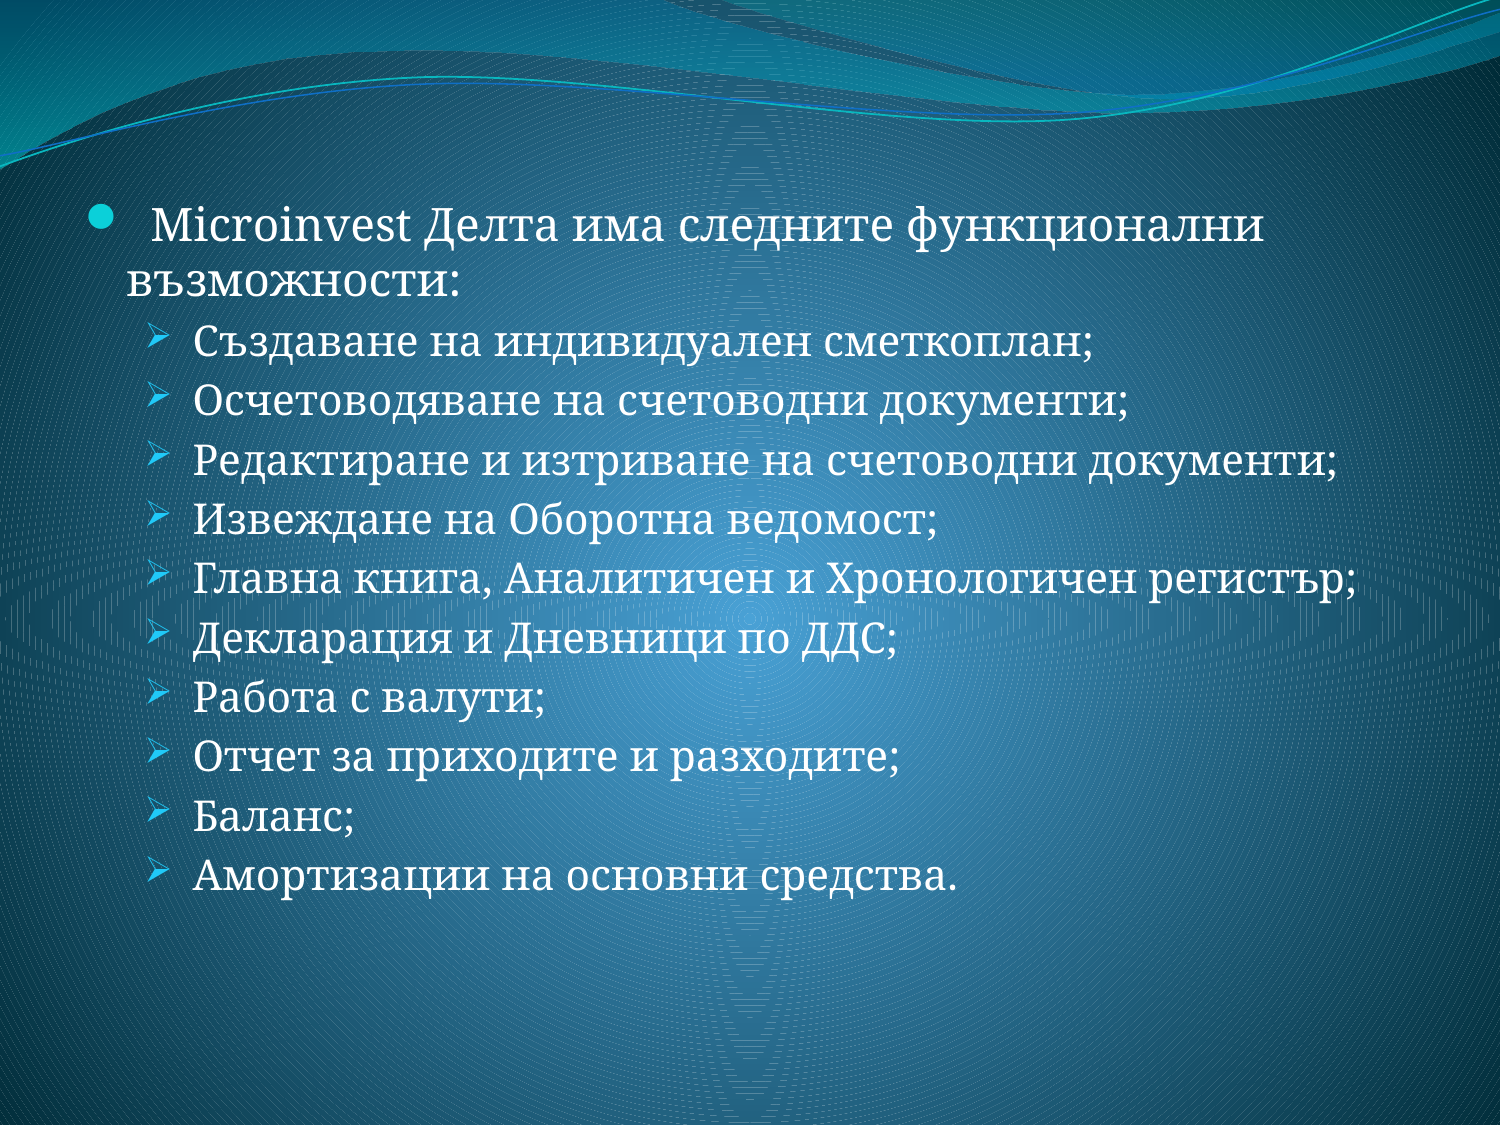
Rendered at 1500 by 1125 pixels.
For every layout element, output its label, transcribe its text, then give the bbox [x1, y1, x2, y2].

list Microinvest Делта има следните функционални възможности: Създаване на индивидуален сметкоплан; Осчетоводяване на счетоводни документи; Редактиране и изтриване на счетоводни документи; Извеждане на Оборотна ведомост; Главна книга, Аналитичен и Хронологичен регистър; Декларация и Дневници по ДДС; Работа с валути; Отчет за приходите и разходите; Баланс; Амортизации на основни средства. [70, 187, 1421, 908]
